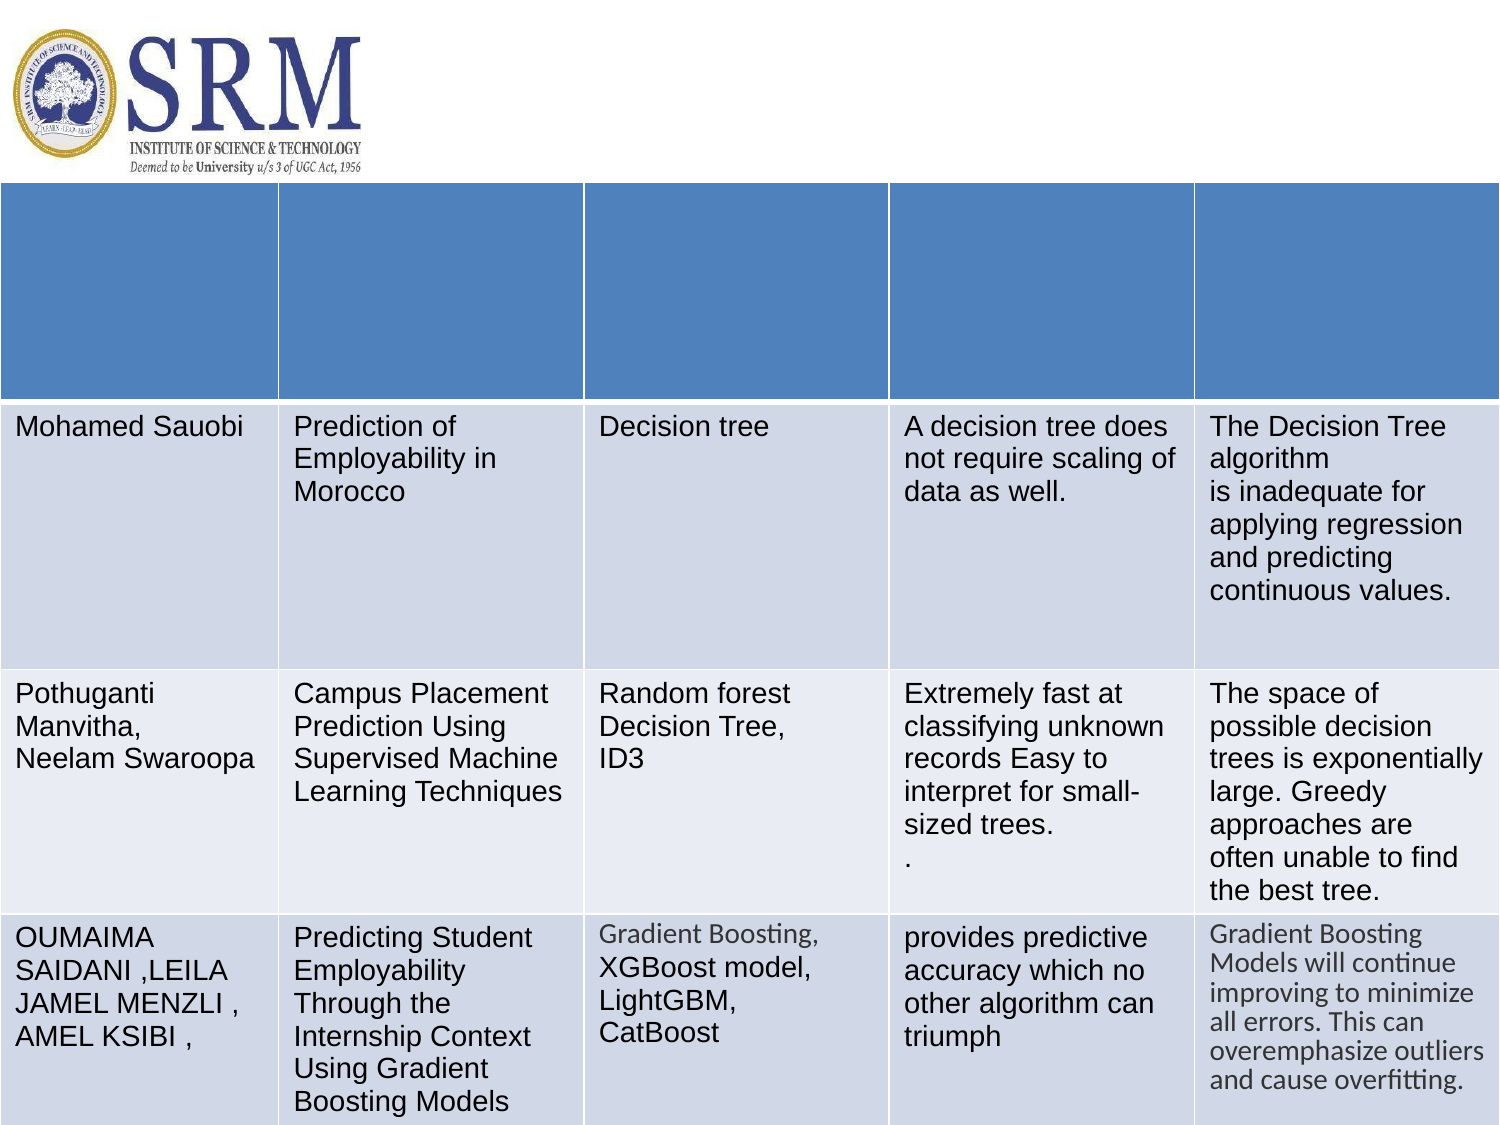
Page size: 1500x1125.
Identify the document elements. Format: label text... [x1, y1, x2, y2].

table_cell The space of possible decision trees is exponentially large. Greedy approaches are often unable to find the best tree. [1195, 670, 1499, 913]
table_cell A decision tree does not require scaling of data as well. [890, 405, 1194, 669]
table_cell Prediction of Employability in Morocco [279, 405, 583, 669]
table_cell Decision tree [585, 405, 888, 669]
table_cell The Decision Tree algorithm is inadequate for applying regression and predicting continuous values. [1195, 405, 1499, 669]
table_cell Campus Placement Prediction Using Supervised Machine Learning Techniques [279, 670, 583, 913]
table_cell OUMAIMA SAIDANI ,LEILA JAMEL MENZLI , AMEL KSIBI , [1, 915, 278, 1125]
table_header [279, 183, 583, 399]
table_cell Gradient Boosting, XGBoost model, LightGBM, CatBoost [585, 915, 888, 1125]
table_cell Mohamed Sauobi [1, 405, 278, 669]
table_cell Gradient Boosting Models will continue improving to minimize all errors. This can overemphasize outliers and cause overfitting. [1195, 915, 1499, 1125]
table_cell Pothuganti Manvitha, Neelam Swaroopa [1, 670, 278, 913]
picture [13, 29, 362, 175]
table_cell provides predictive accuracy which no other algorithm can triumph [890, 915, 1194, 1125]
table_cell Random forest Decision Tree, ID3 [585, 670, 888, 913]
table_header [1195, 183, 1499, 399]
table_header [585, 183, 888, 399]
table_cell Predicting Student Employability Through the Internship Context Using Gradient Boosting Models [279, 915, 583, 1125]
table_header [890, 183, 1194, 399]
table_header [1, 183, 278, 399]
table_cell Extremely fast at classifying unknown records Easy to interpret for small-sized trees. . [890, 670, 1194, 913]
